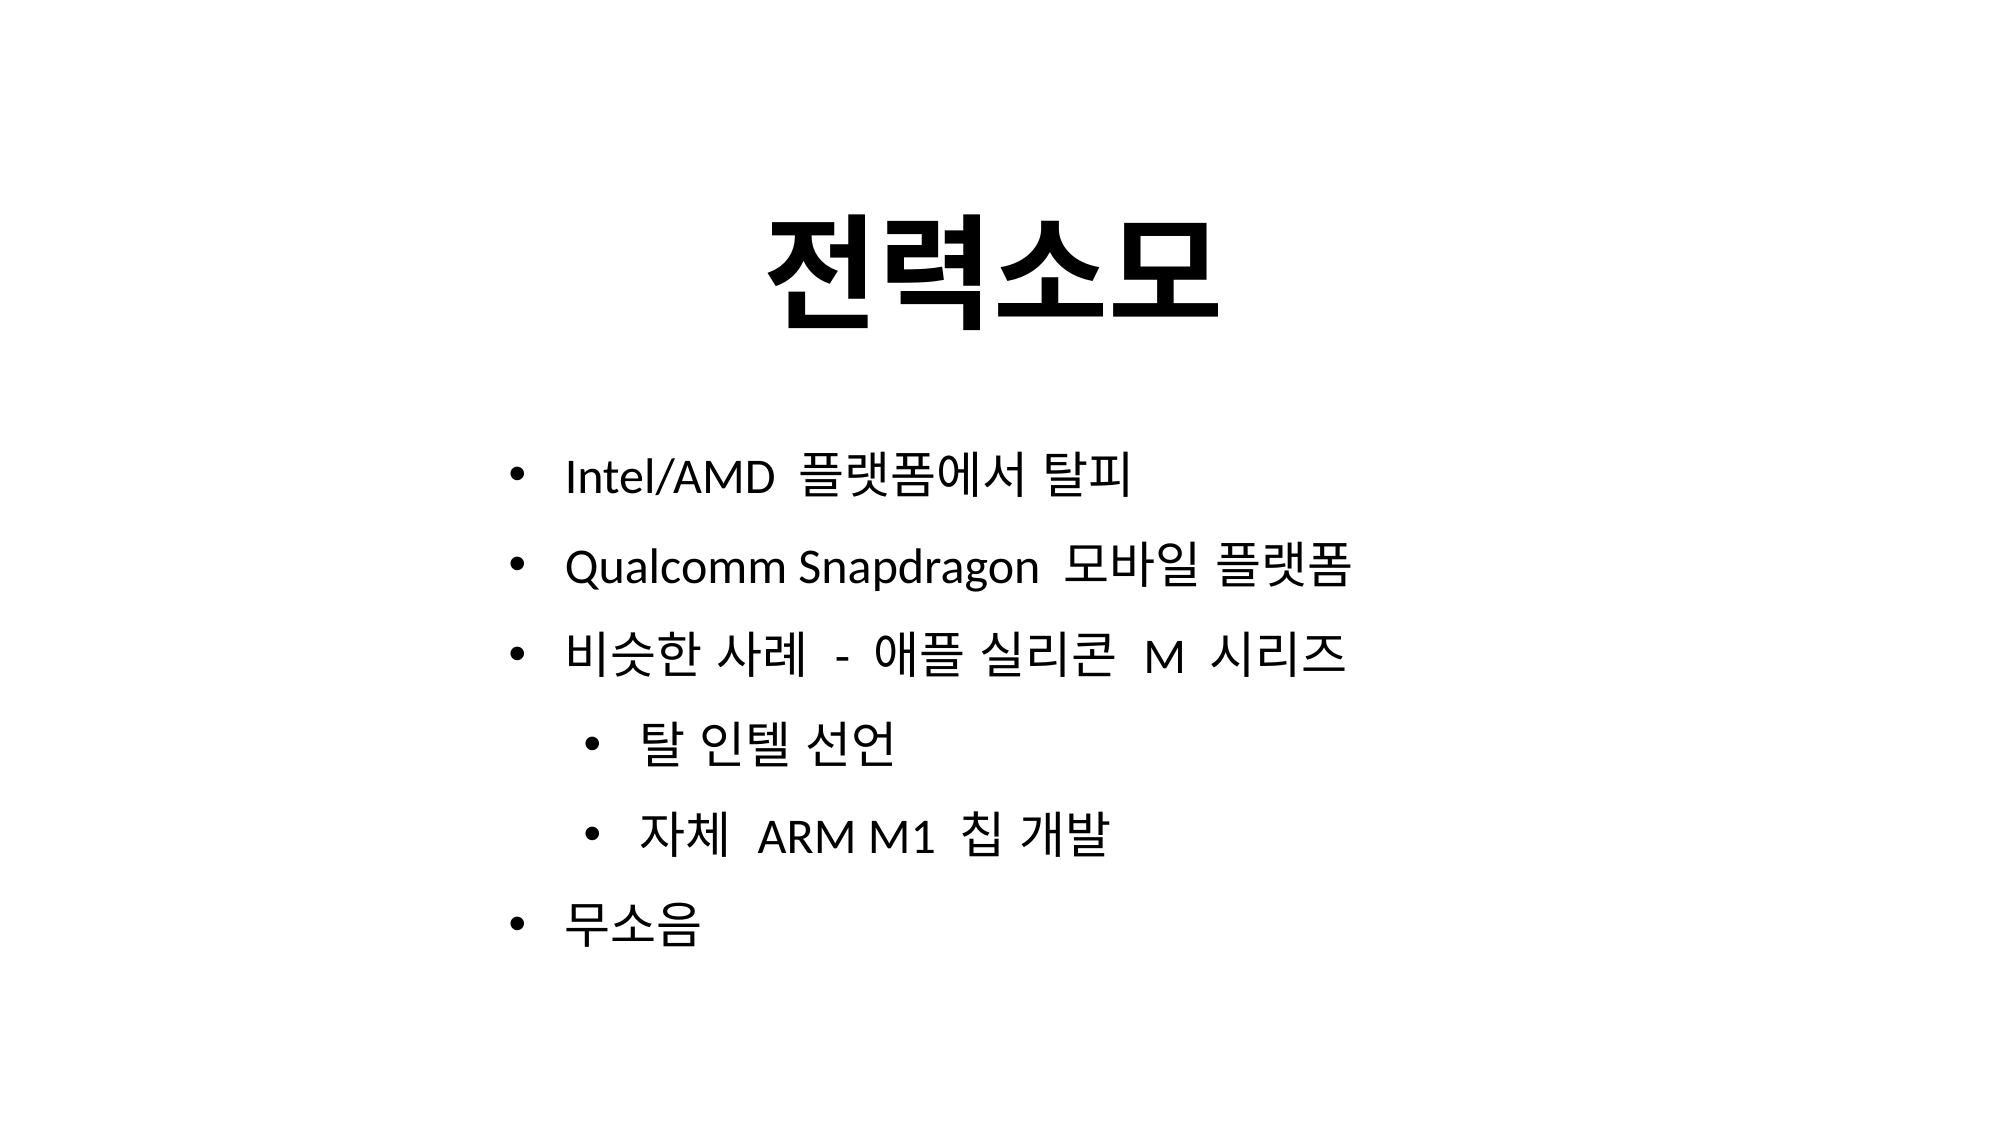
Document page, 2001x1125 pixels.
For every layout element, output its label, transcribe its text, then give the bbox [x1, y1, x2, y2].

text_box Intel/AMD 플랫폼에서 탈피 Qualcomm Snapdragon 모바일 플랫폼 비슷한 사례 - 애플 실리콘 M 시리즈 탈 인텔 선언 자체 ARM M1 칩 개발 무소음 [493, 405, 1828, 1051]
text_box 전력소모 [748, 186, 1239, 352]
